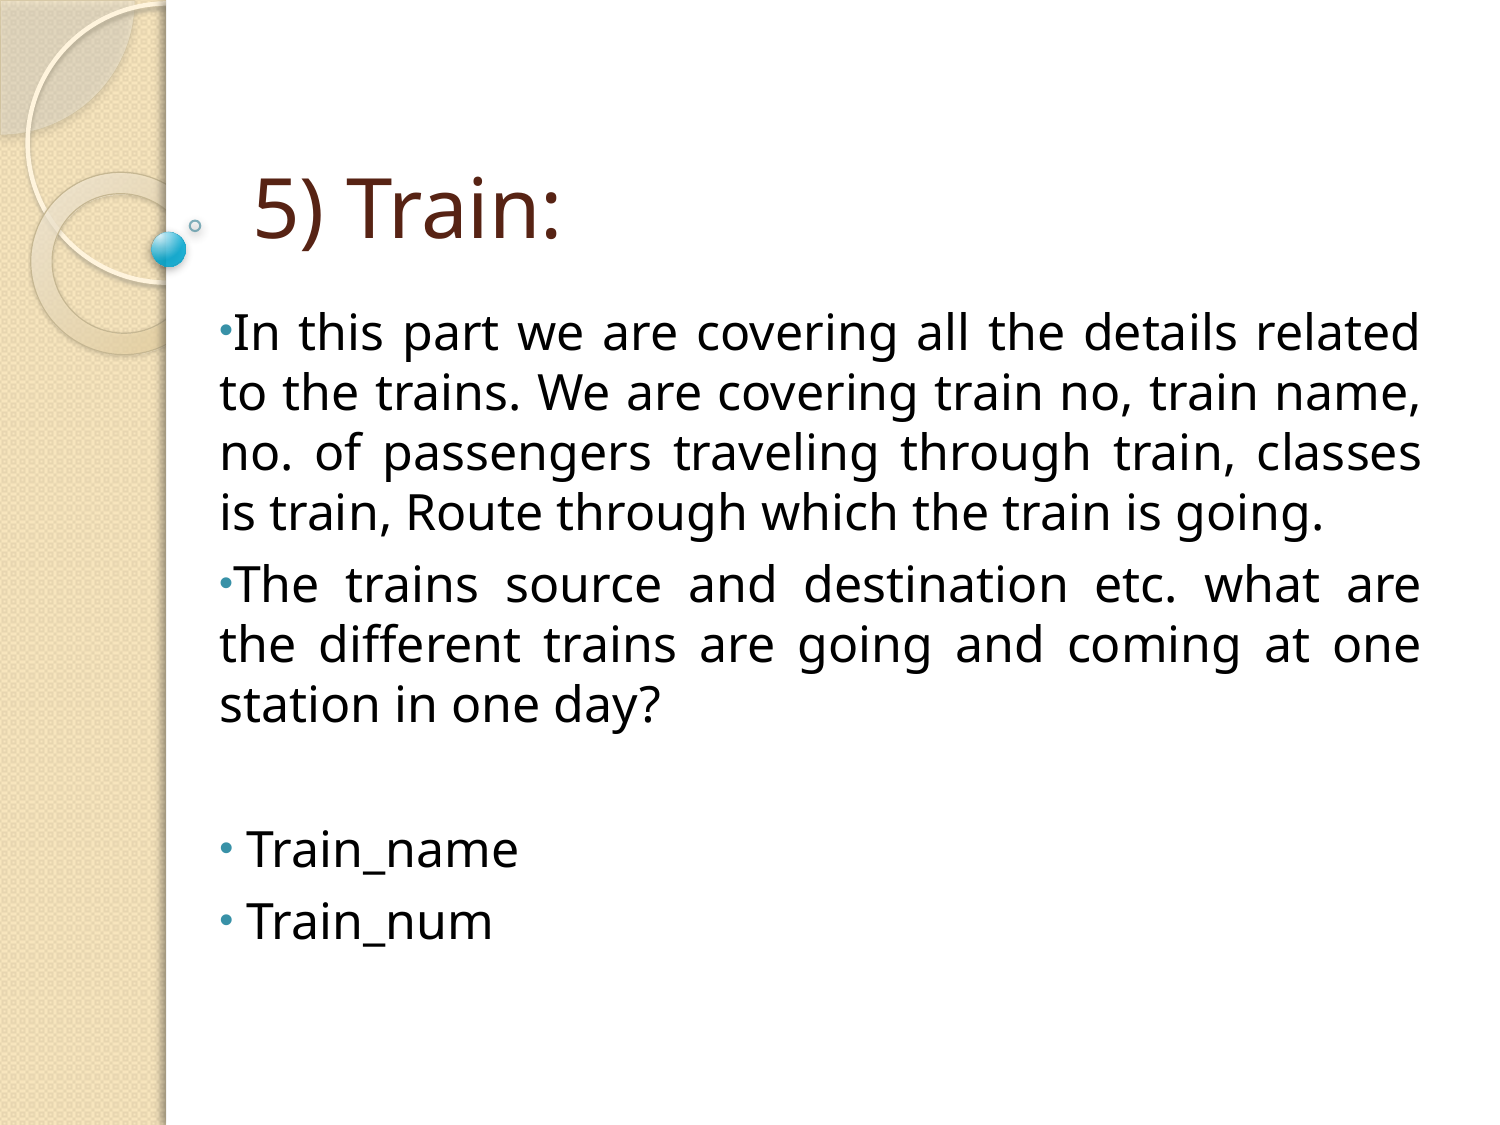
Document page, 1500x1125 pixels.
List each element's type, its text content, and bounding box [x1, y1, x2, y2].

subtitle In this part we are covering all the details related to the trains. We are covering train no, train name, no. of passengers traveling through train, classes is train, Route through which the train is going. The trains source and destination etc. what are the different trains are going and coming at one station in one day? Train_name Train_num [200, 299, 1438, 1050]
title 5) Train: [237, 75, 1453, 263]
